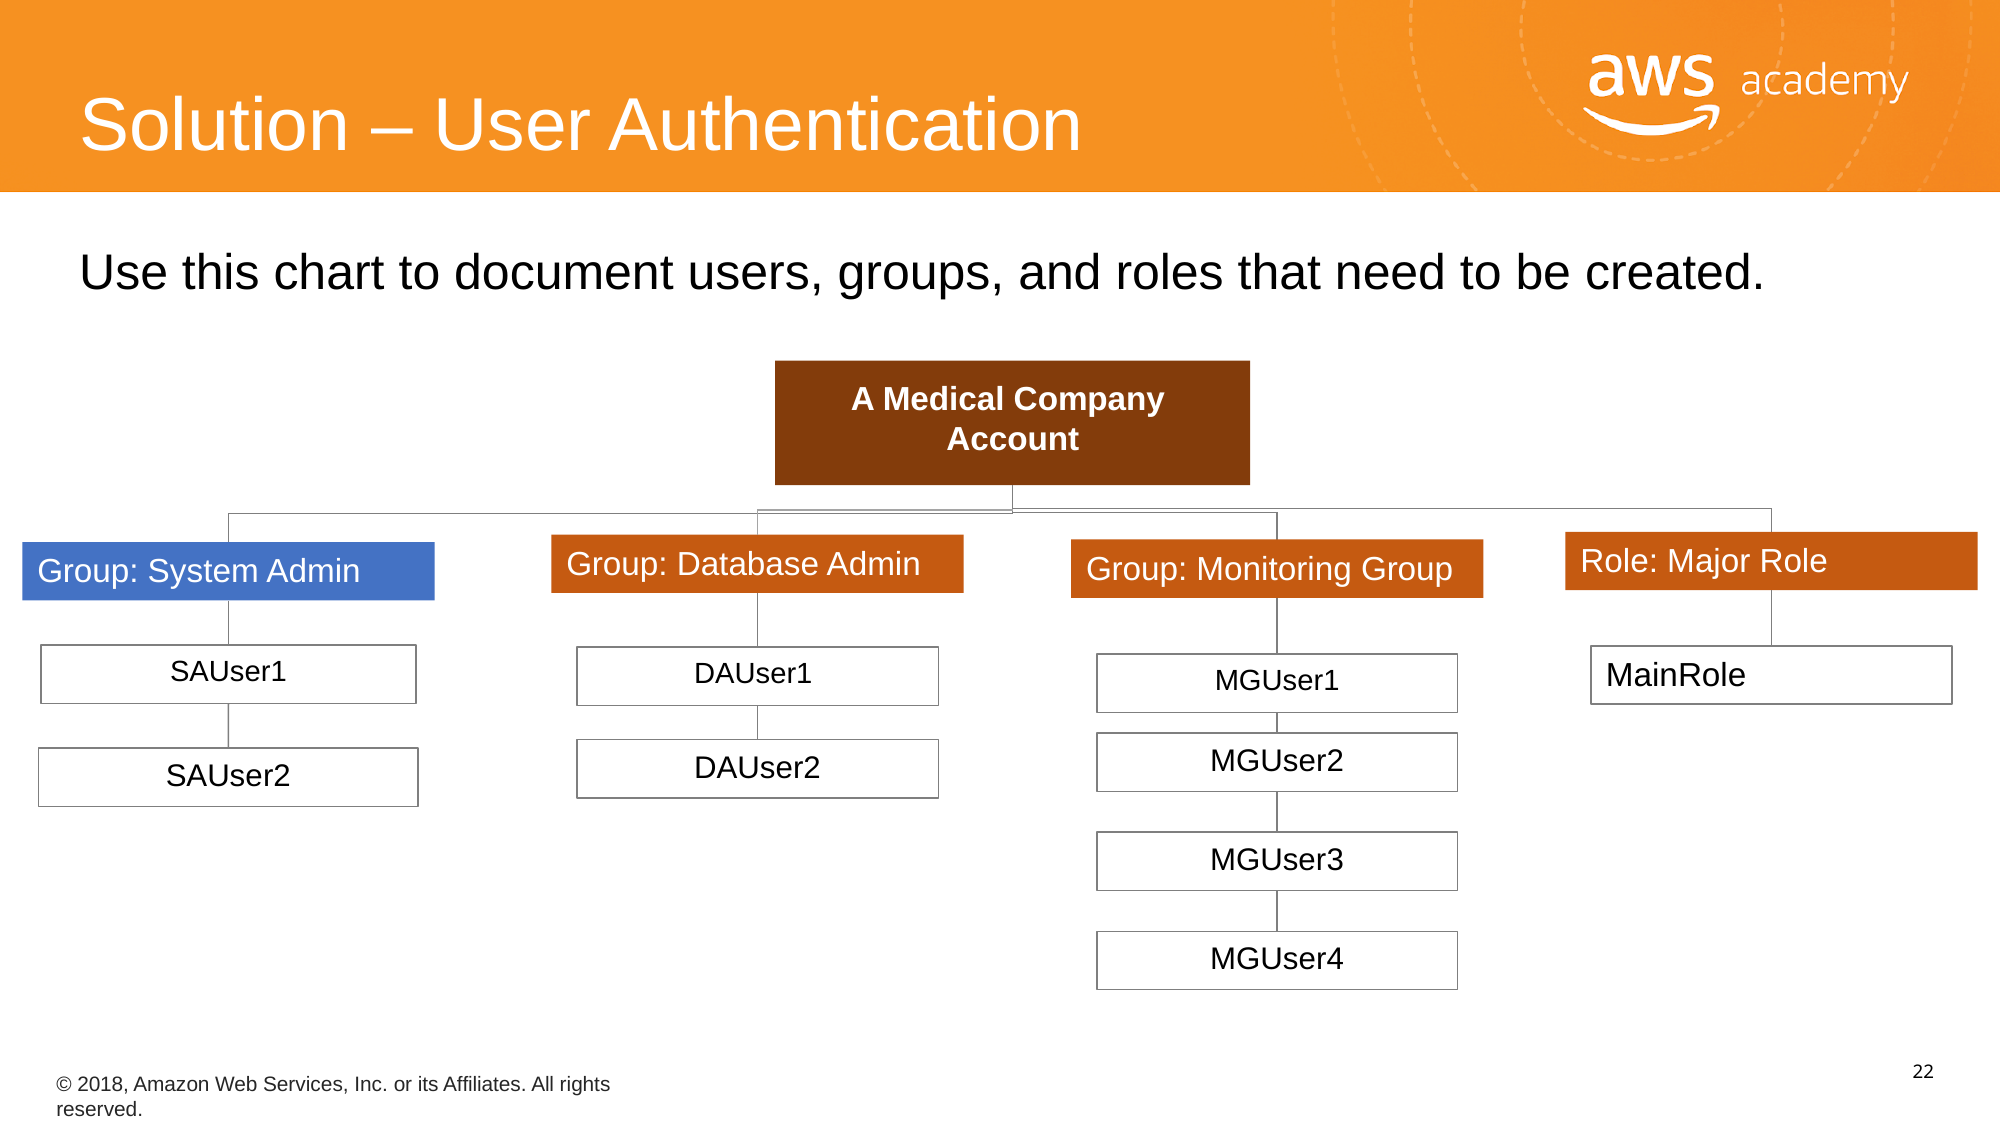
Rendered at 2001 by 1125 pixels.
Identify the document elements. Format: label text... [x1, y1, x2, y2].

text_box Solution – User Authentication [64, 62, 1888, 191]
text_box Use this chart to document users, groups, and roles that need to be created. [64, 231, 1825, 308]
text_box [21, 360, 1978, 990]
picture [0, 0, 2000, 1125]
slide_number ‹#› [1499, 1042, 1950, 1103]
